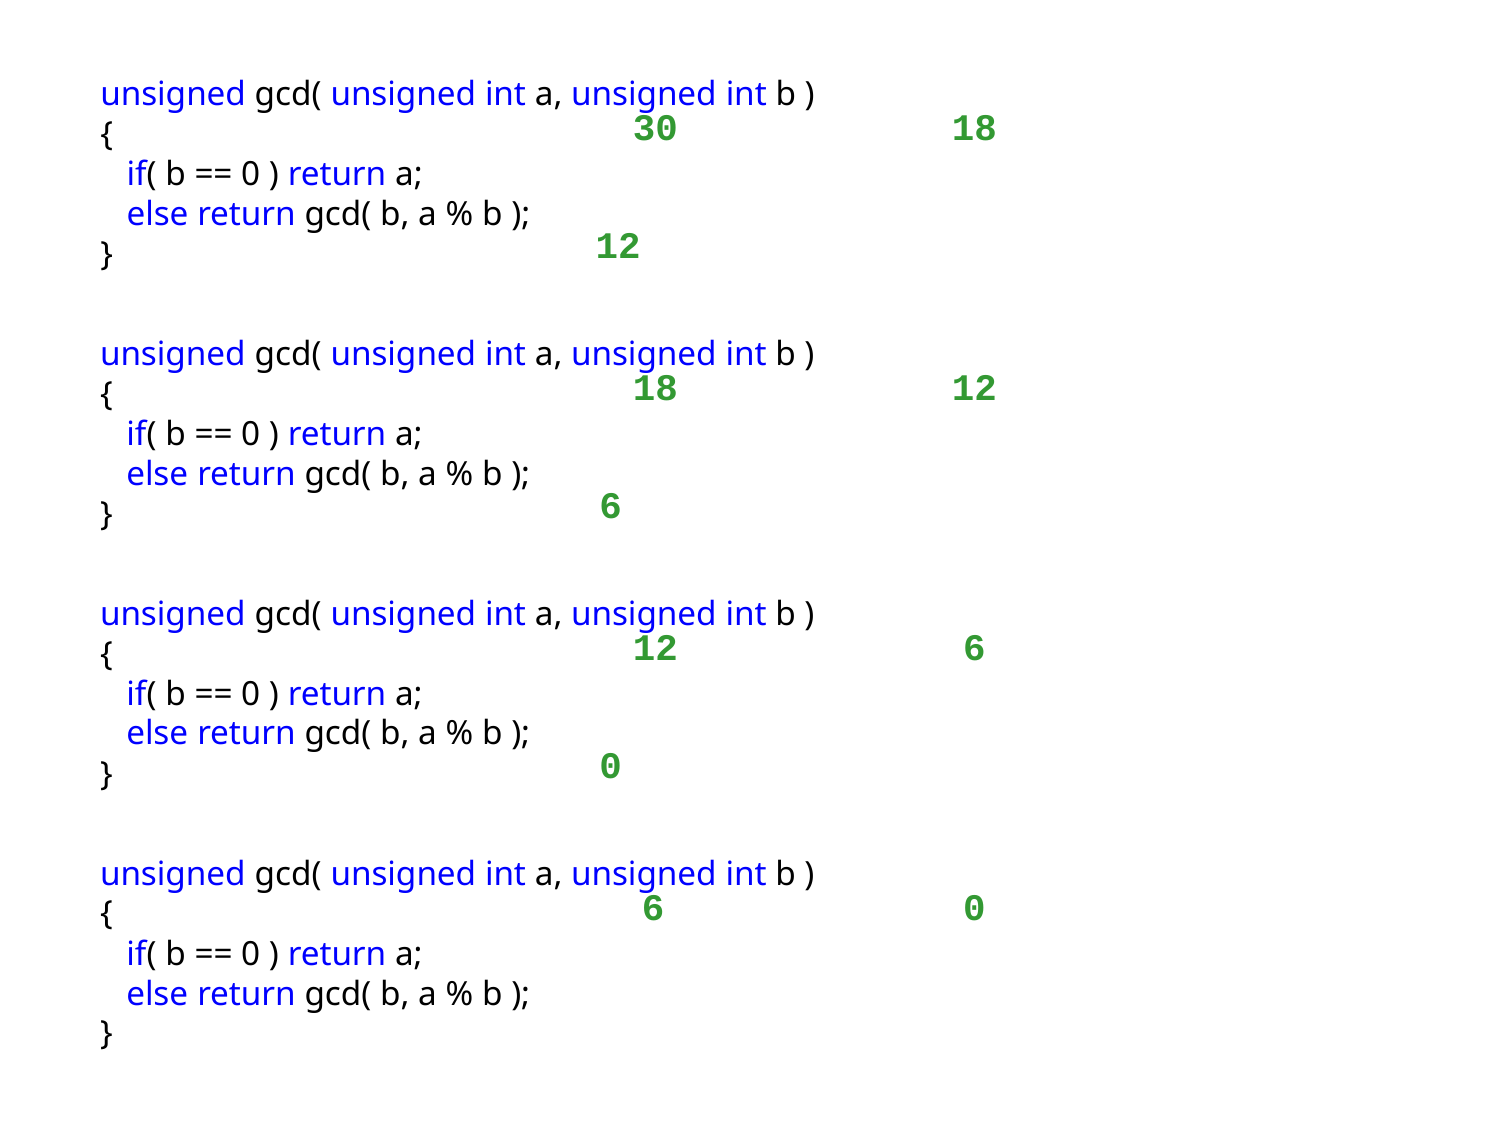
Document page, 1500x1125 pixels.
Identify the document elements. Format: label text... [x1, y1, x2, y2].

text_box unsigned gcd( unsigned int a, unsigned int b ) { if( b == 0 ) return a; else return gcd( b, a % b ); } [88, 326, 1034, 539]
text_box 18 [938, 89, 1010, 161]
list unsigned gcd( unsigned int a, unsigned int b ) { if( b == 0 ) return a; else return gcd( b, a % b ); } [88, 66, 1034, 280]
text_box 12 [584, 208, 656, 279]
text_box 6 [584, 467, 656, 539]
text_box 6 [938, 609, 1010, 681]
text_box 12 [608, 609, 703, 681]
text_box unsigned gcd( unsigned int a, unsigned int b ) { if( b == 0 ) return a; else return gcd( b, a % b ); } [88, 586, 1034, 799]
text_box 6 [631, 869, 680, 941]
text_box 12 [938, 349, 1010, 421]
text_box 0 [938, 869, 1010, 941]
text_box unsigned gcd( unsigned int a, unsigned int b ) { if( b == 0 ) return a; else return gcd( b, a % b ); } [88, 845, 1034, 1059]
text_box 18 [608, 349, 703, 421]
text_box 0 [584, 727, 656, 799]
text_box 30 [608, 89, 703, 161]
